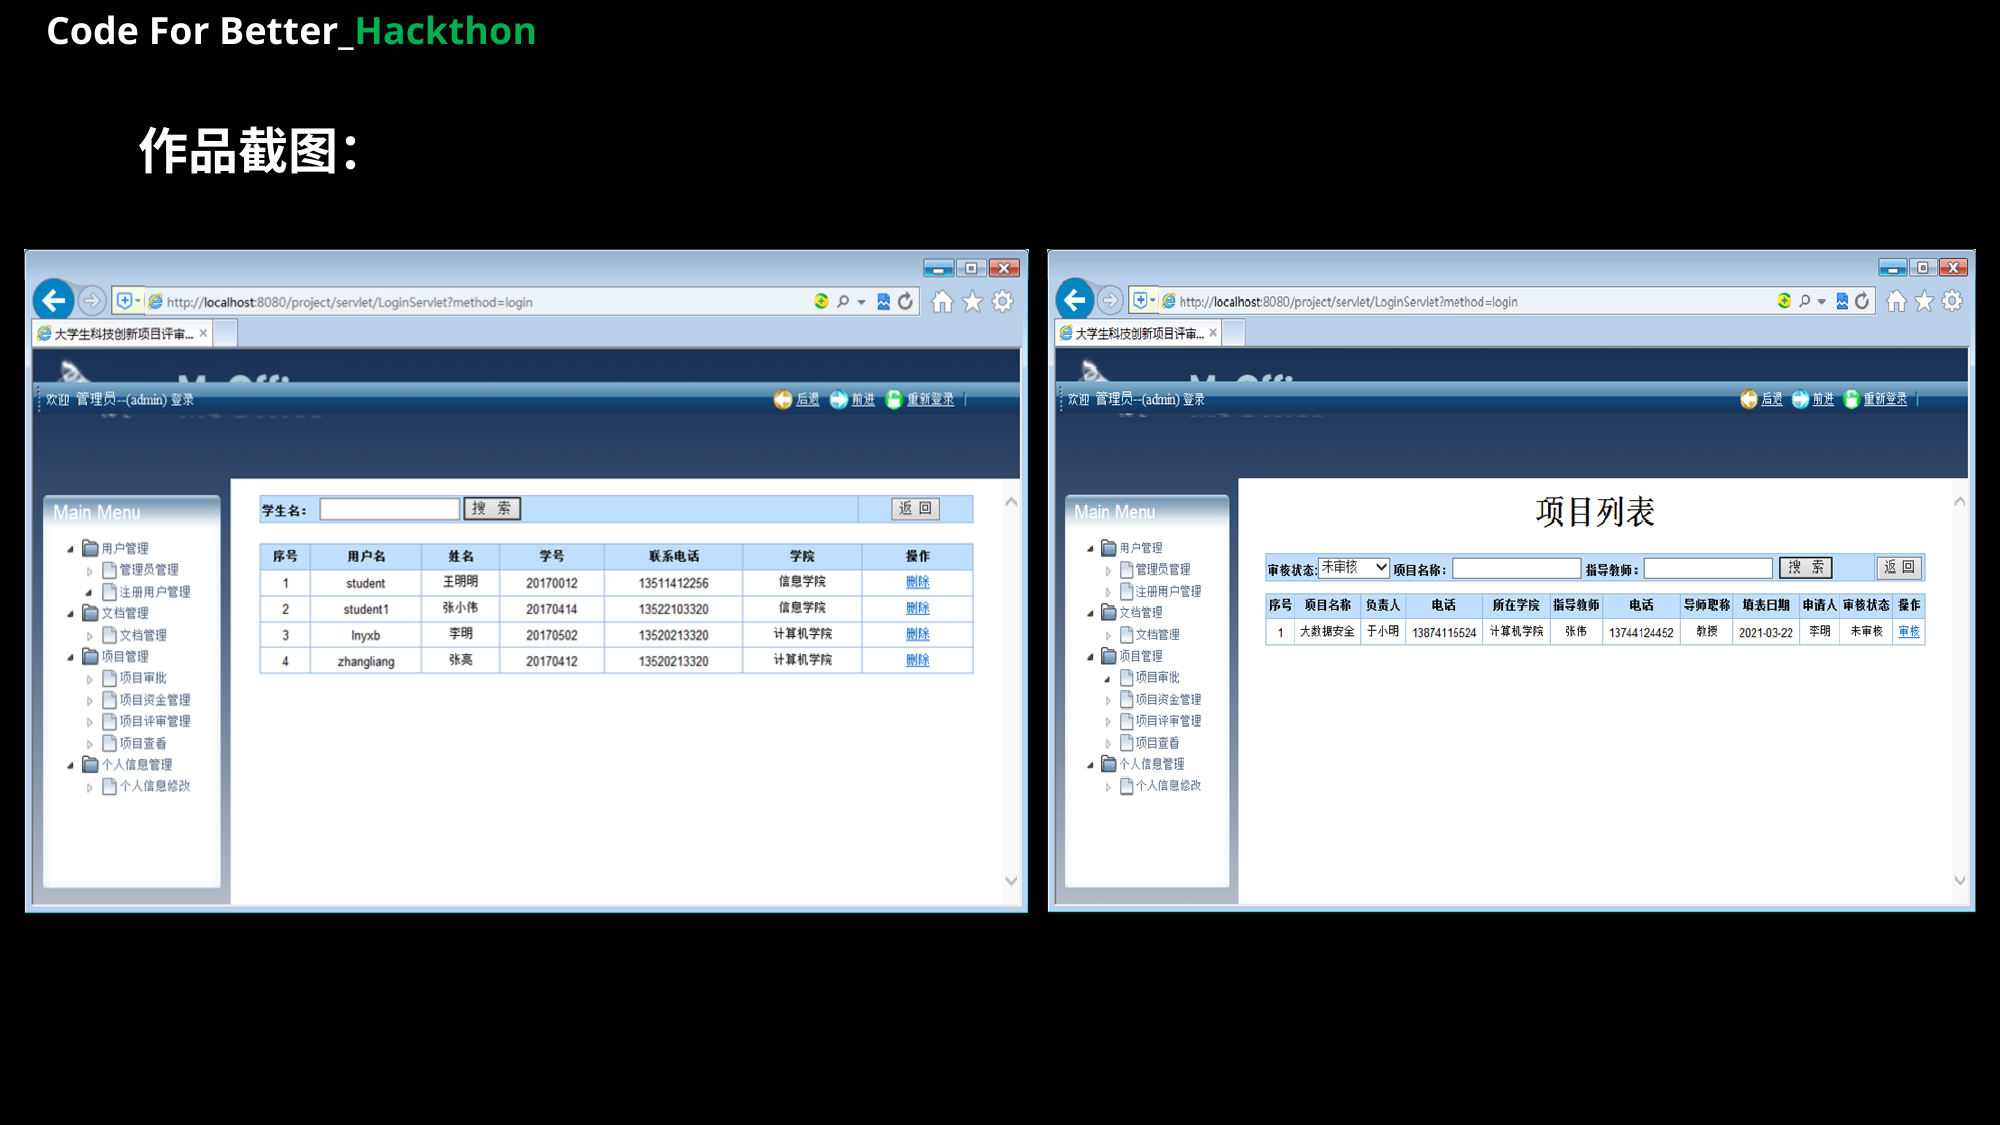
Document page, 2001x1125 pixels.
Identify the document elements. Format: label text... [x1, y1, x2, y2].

text_box Code For Better_Hackthon [0, 0, 584, 60]
picture [24, 249, 1030, 915]
picture [1046, 249, 1976, 915]
text_box 作品截图： [124, 112, 1124, 187]
